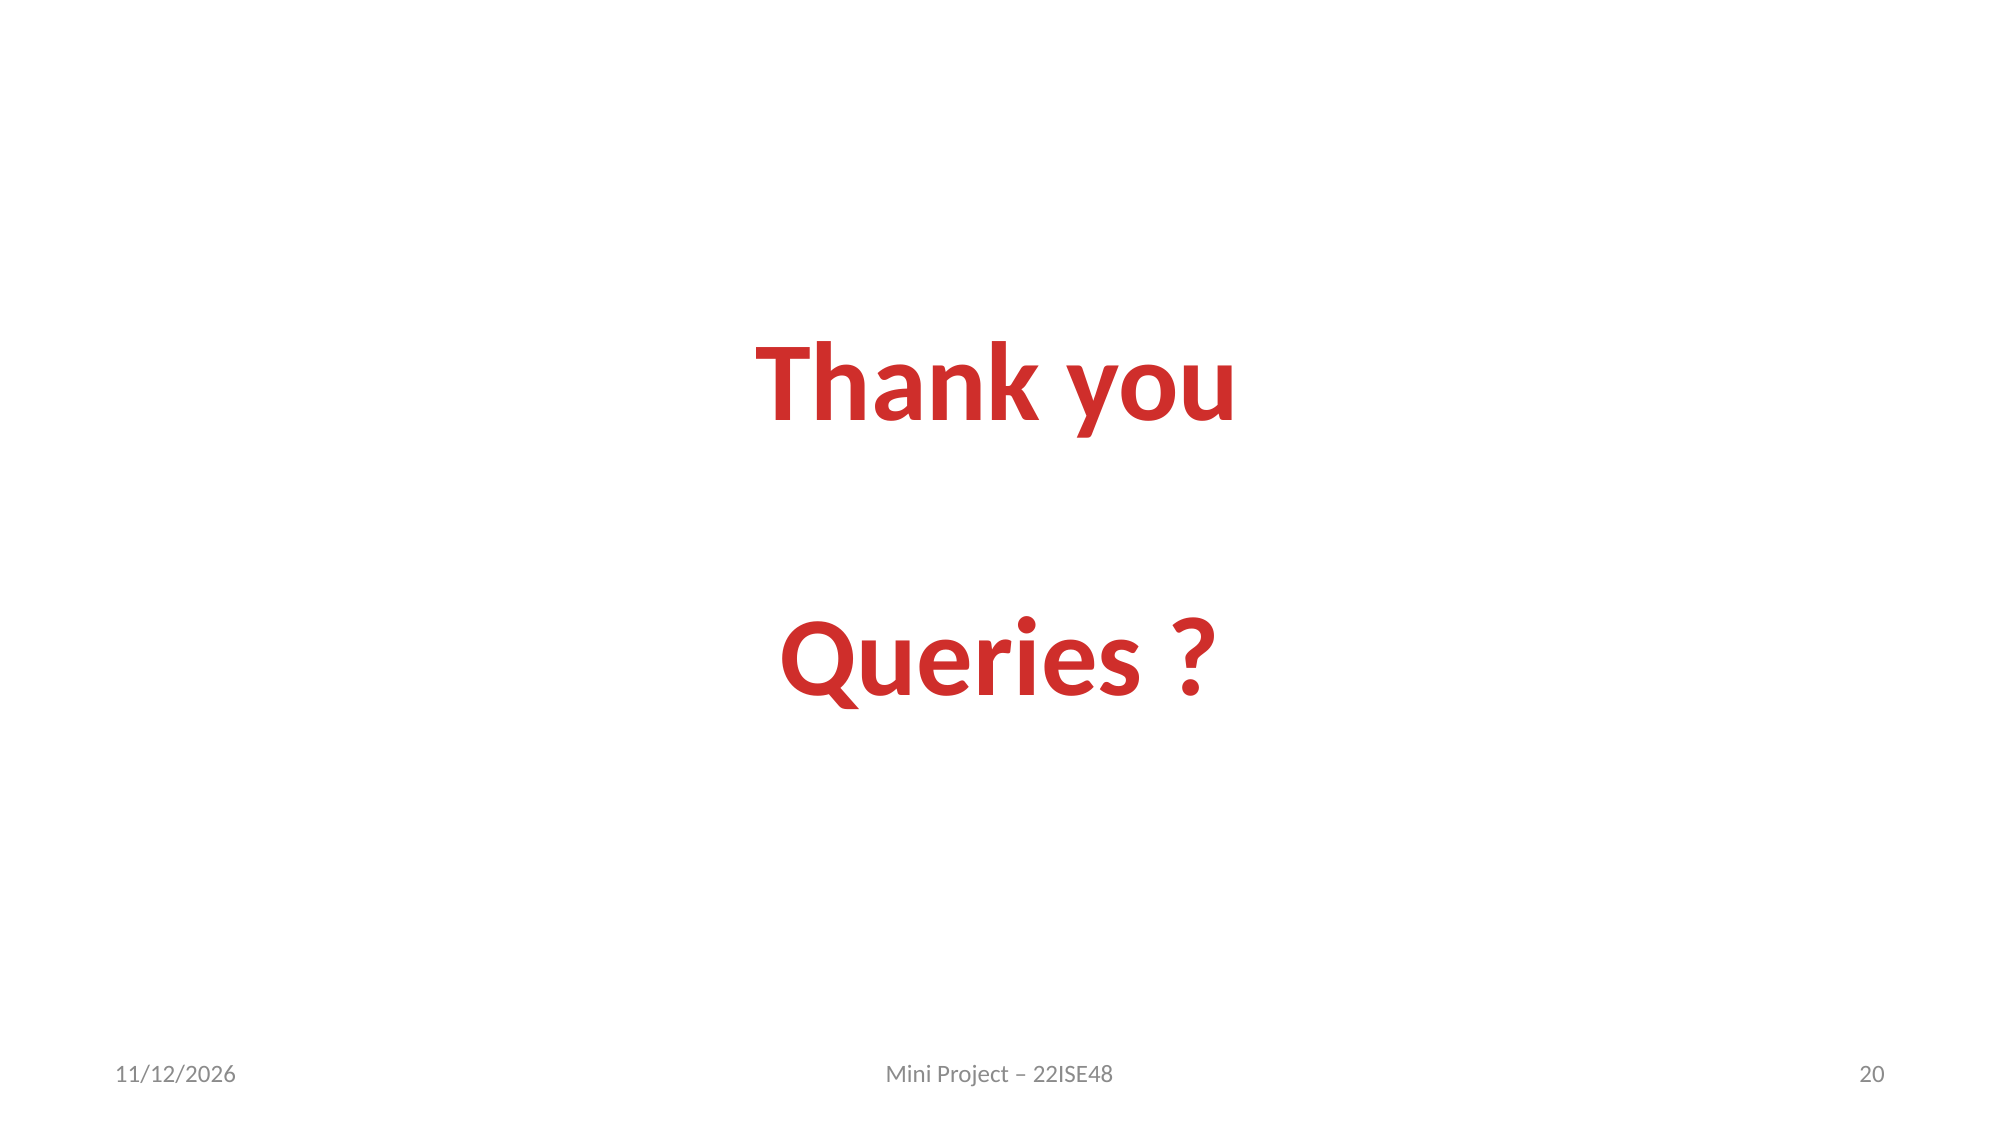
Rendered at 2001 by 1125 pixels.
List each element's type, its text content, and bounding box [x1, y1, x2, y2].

footer Mini Project – 22ISE48 [683, 1042, 1317, 1103]
text_box Queries ? [712, 574, 1288, 725]
text_box Thank you [740, 299, 1255, 450]
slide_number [99, 1042, 567, 1103]
slide_number 20 [1433, 1042, 1900, 1103]
